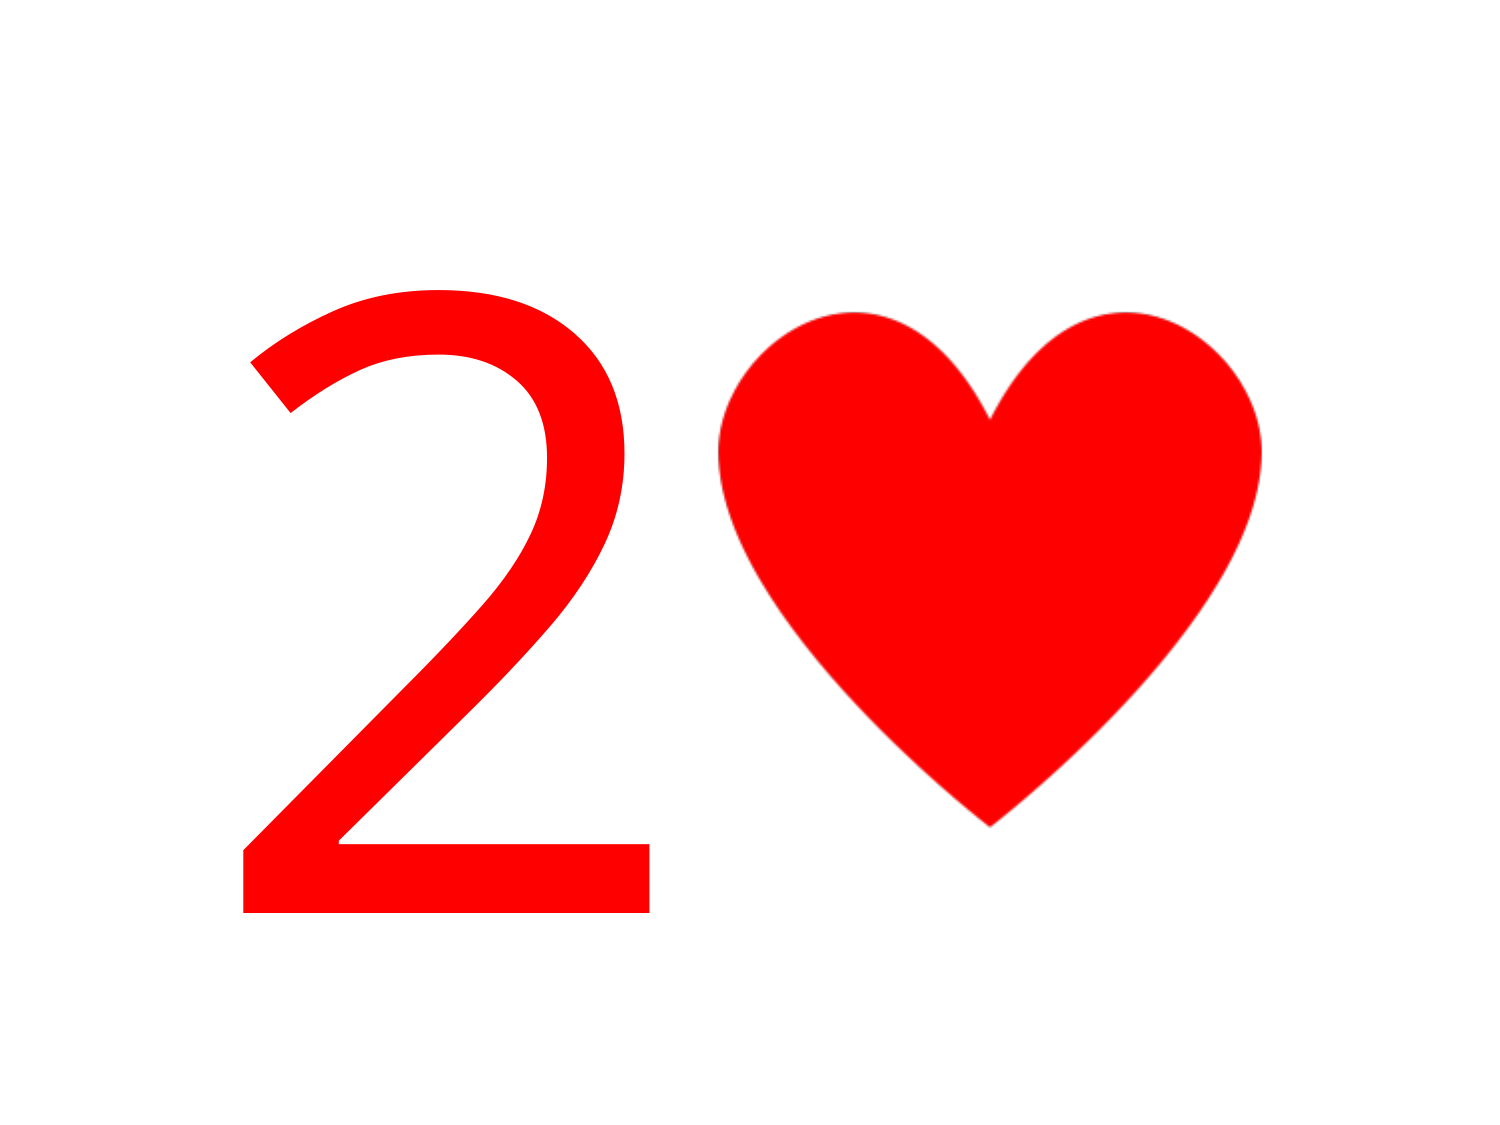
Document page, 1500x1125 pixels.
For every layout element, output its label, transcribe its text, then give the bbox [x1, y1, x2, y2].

picture [607, 186, 1375, 954]
text_box 2 [187, 46, 710, 1094]
